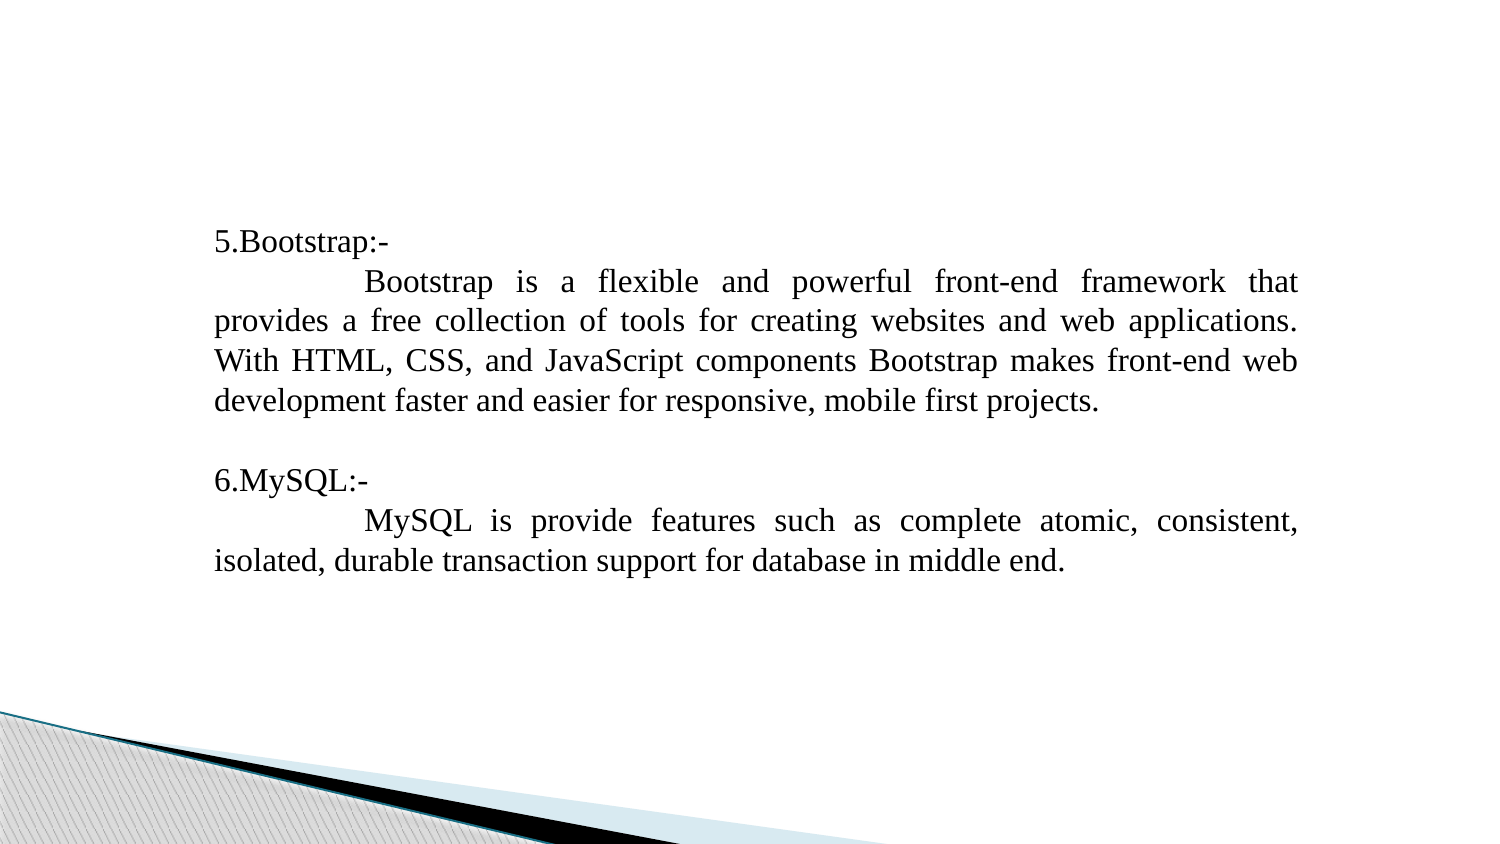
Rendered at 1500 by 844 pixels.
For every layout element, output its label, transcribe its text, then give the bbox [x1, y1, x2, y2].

text_box 5.Bootstrap:- Bootstrap is a flexible and powerful front-end framework that provides a free collection of tools for creating websites and web applications. With HTML, CSS, and JavaScript components Bootstrap makes front-end web development faster and easier for responsive, mobile first projects. 6.MySQL:- MySQL is provide features such as complete atomic, consistent, isolated, durable transaction support for database in middle end. [199, 211, 1315, 586]
